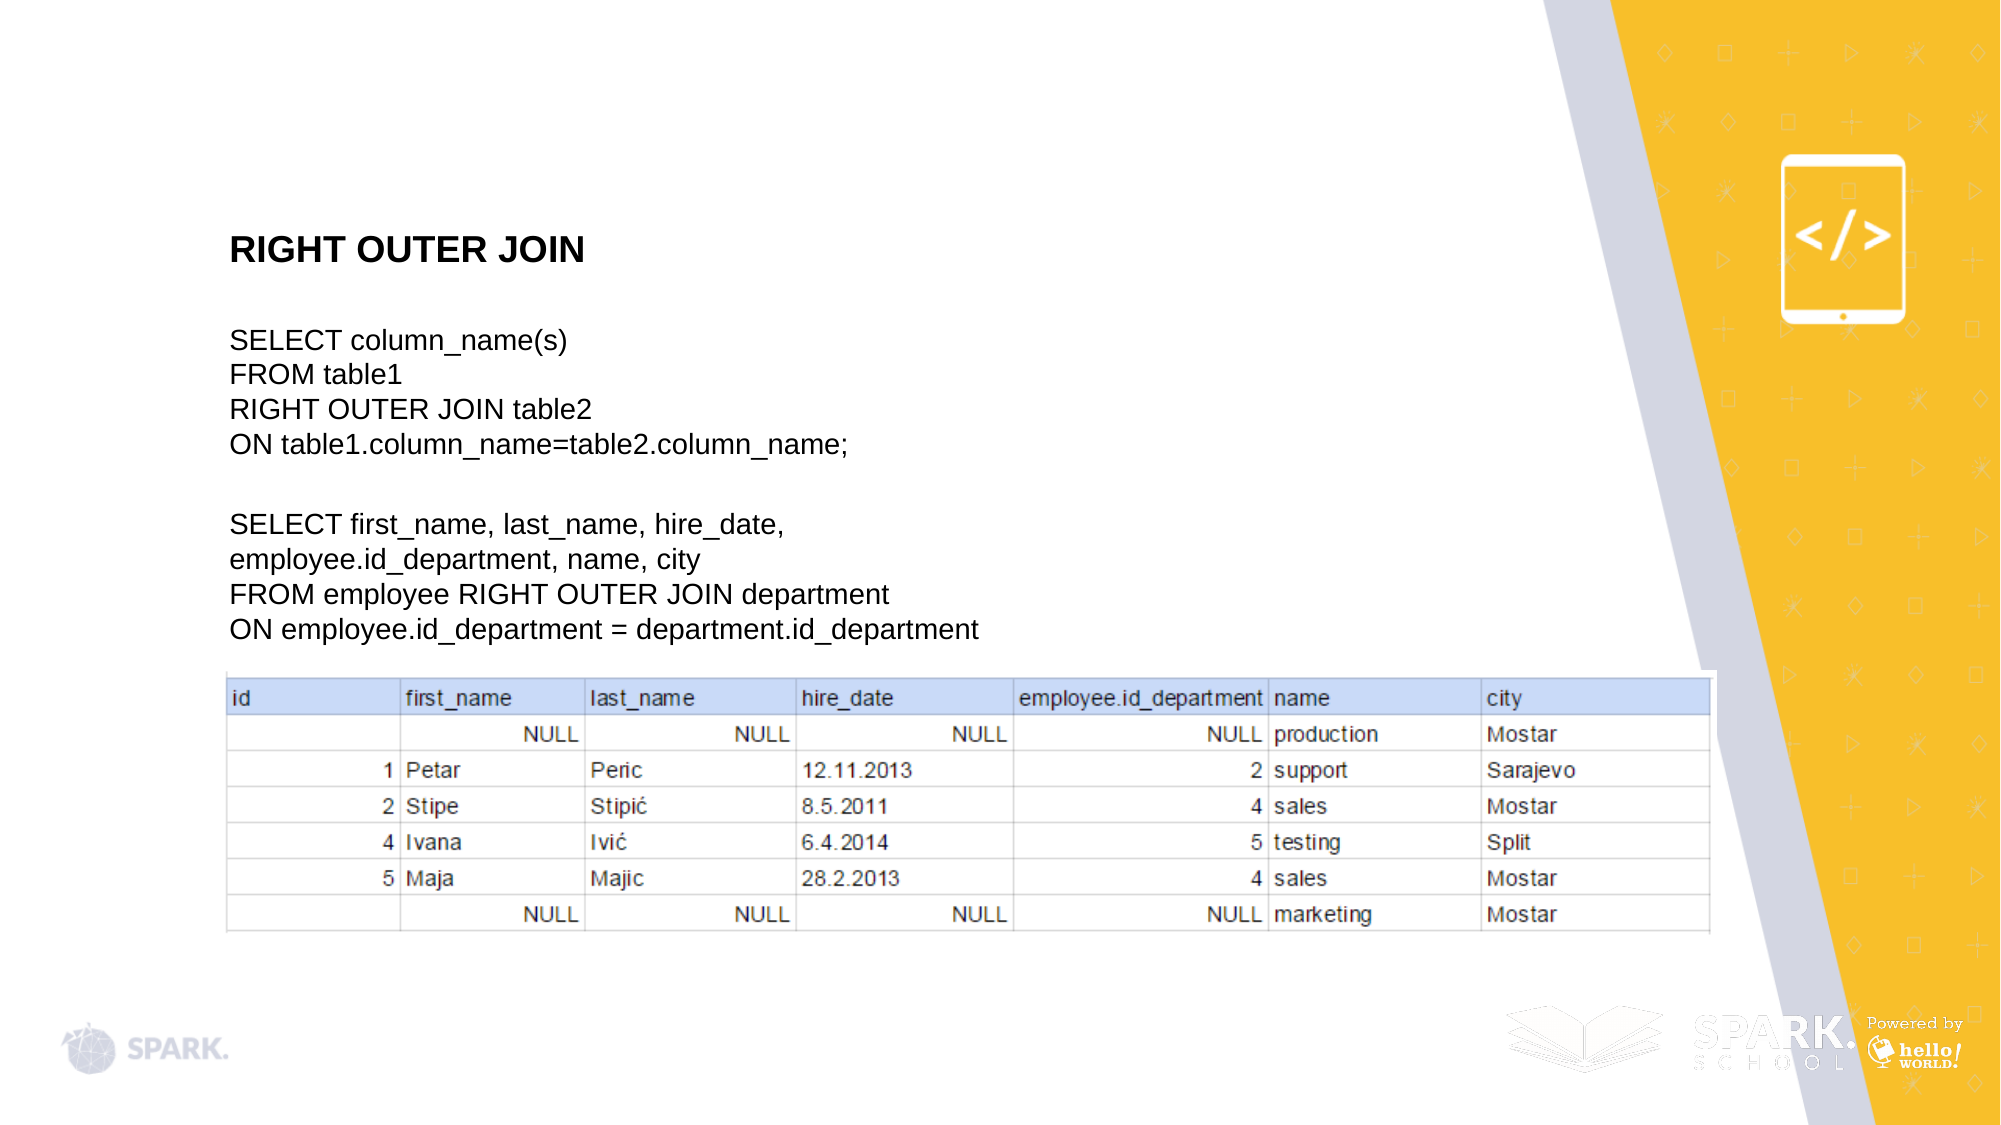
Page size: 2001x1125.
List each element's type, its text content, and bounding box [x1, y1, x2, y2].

text_box RIGHT OUTER JOIN [214, 190, 1373, 304]
text_box SELECT column_name(s) FROM table1 RIGHT OUTER JOIN table2 ON table1.column_name=table2.column_name; SELECT first_name, last_name, hire_date, employee.id_department, name, city FROM employee RIGHT OUTER JOIN department ON employee.id_department = department.id_department [214, 313, 1629, 872]
picture [0, 0, 2001, 1125]
